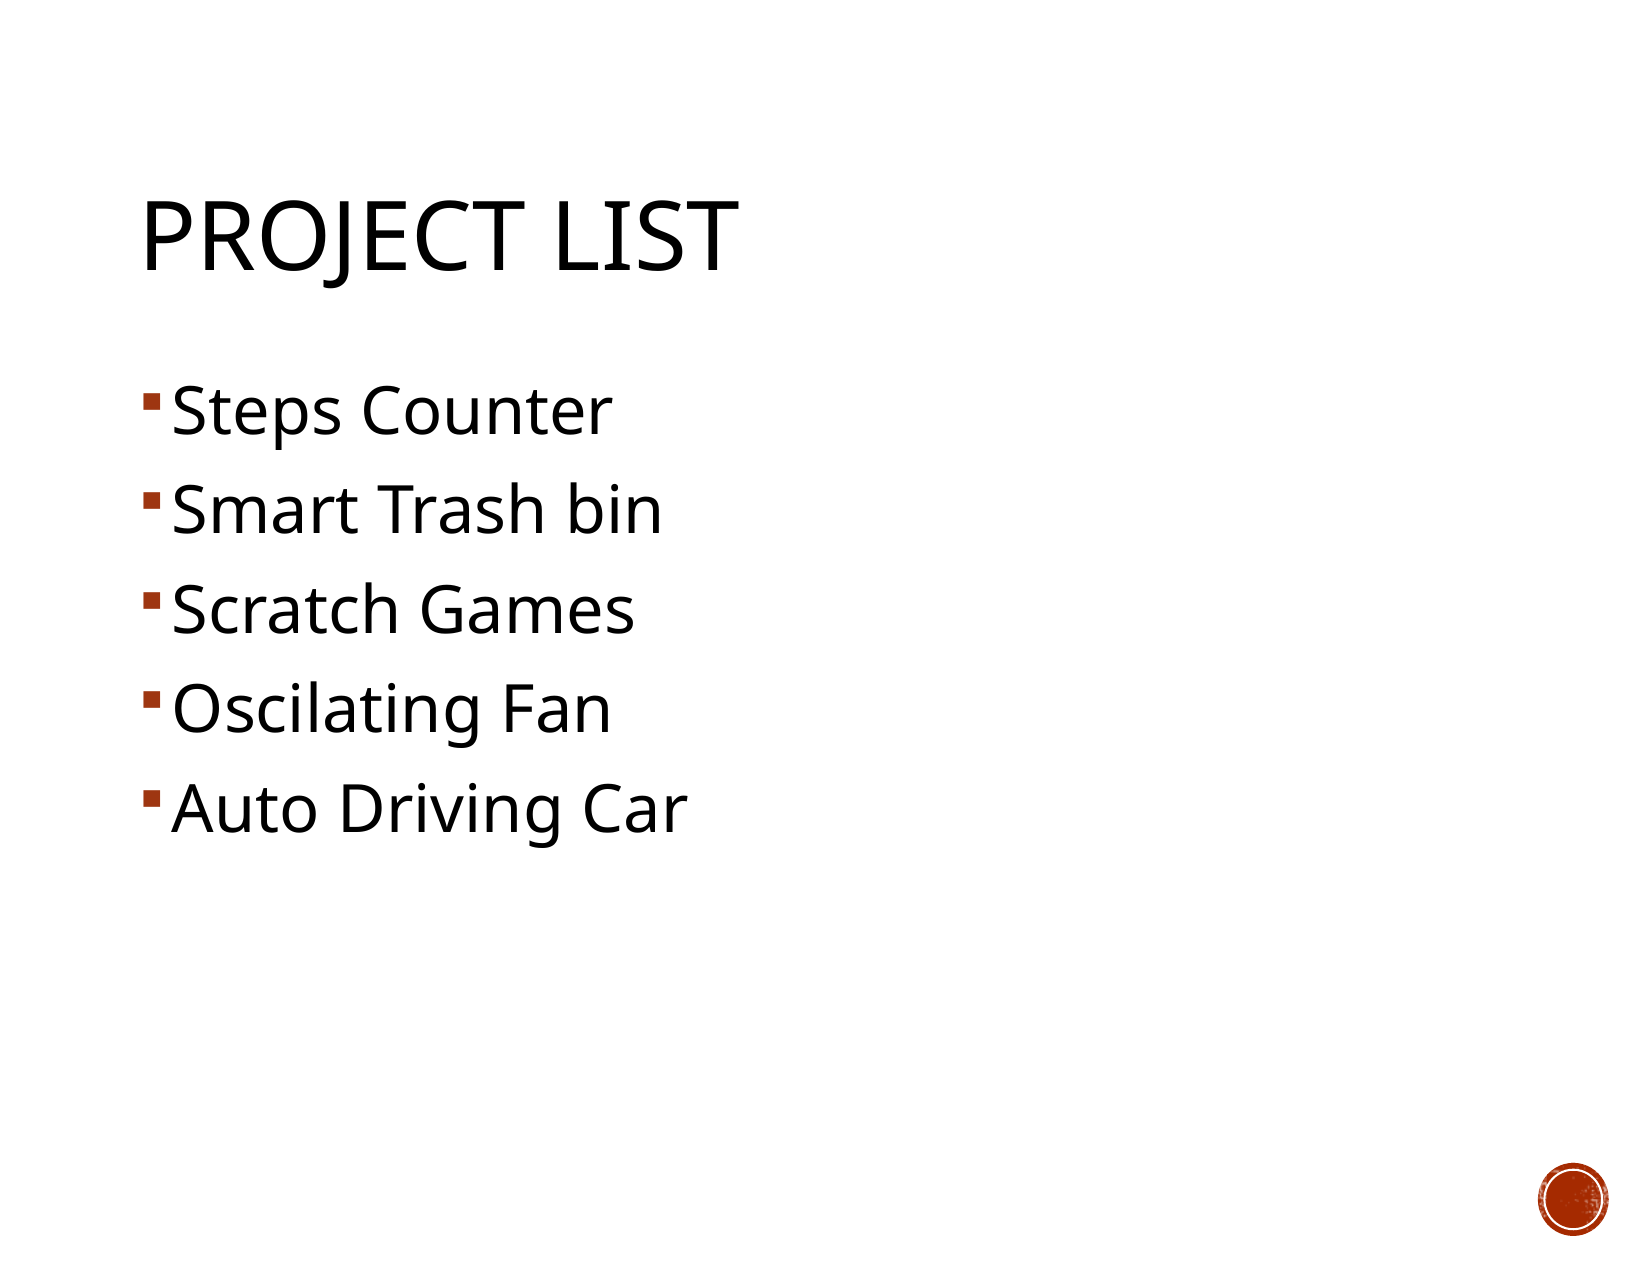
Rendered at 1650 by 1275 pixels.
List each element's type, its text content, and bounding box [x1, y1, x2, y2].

title ProjecT List [123, 90, 1527, 369]
list Steps Counter Smart Trash bin Scratch Games Oscilating Fan Auto Driving Car [123, 369, 1527, 1123]
